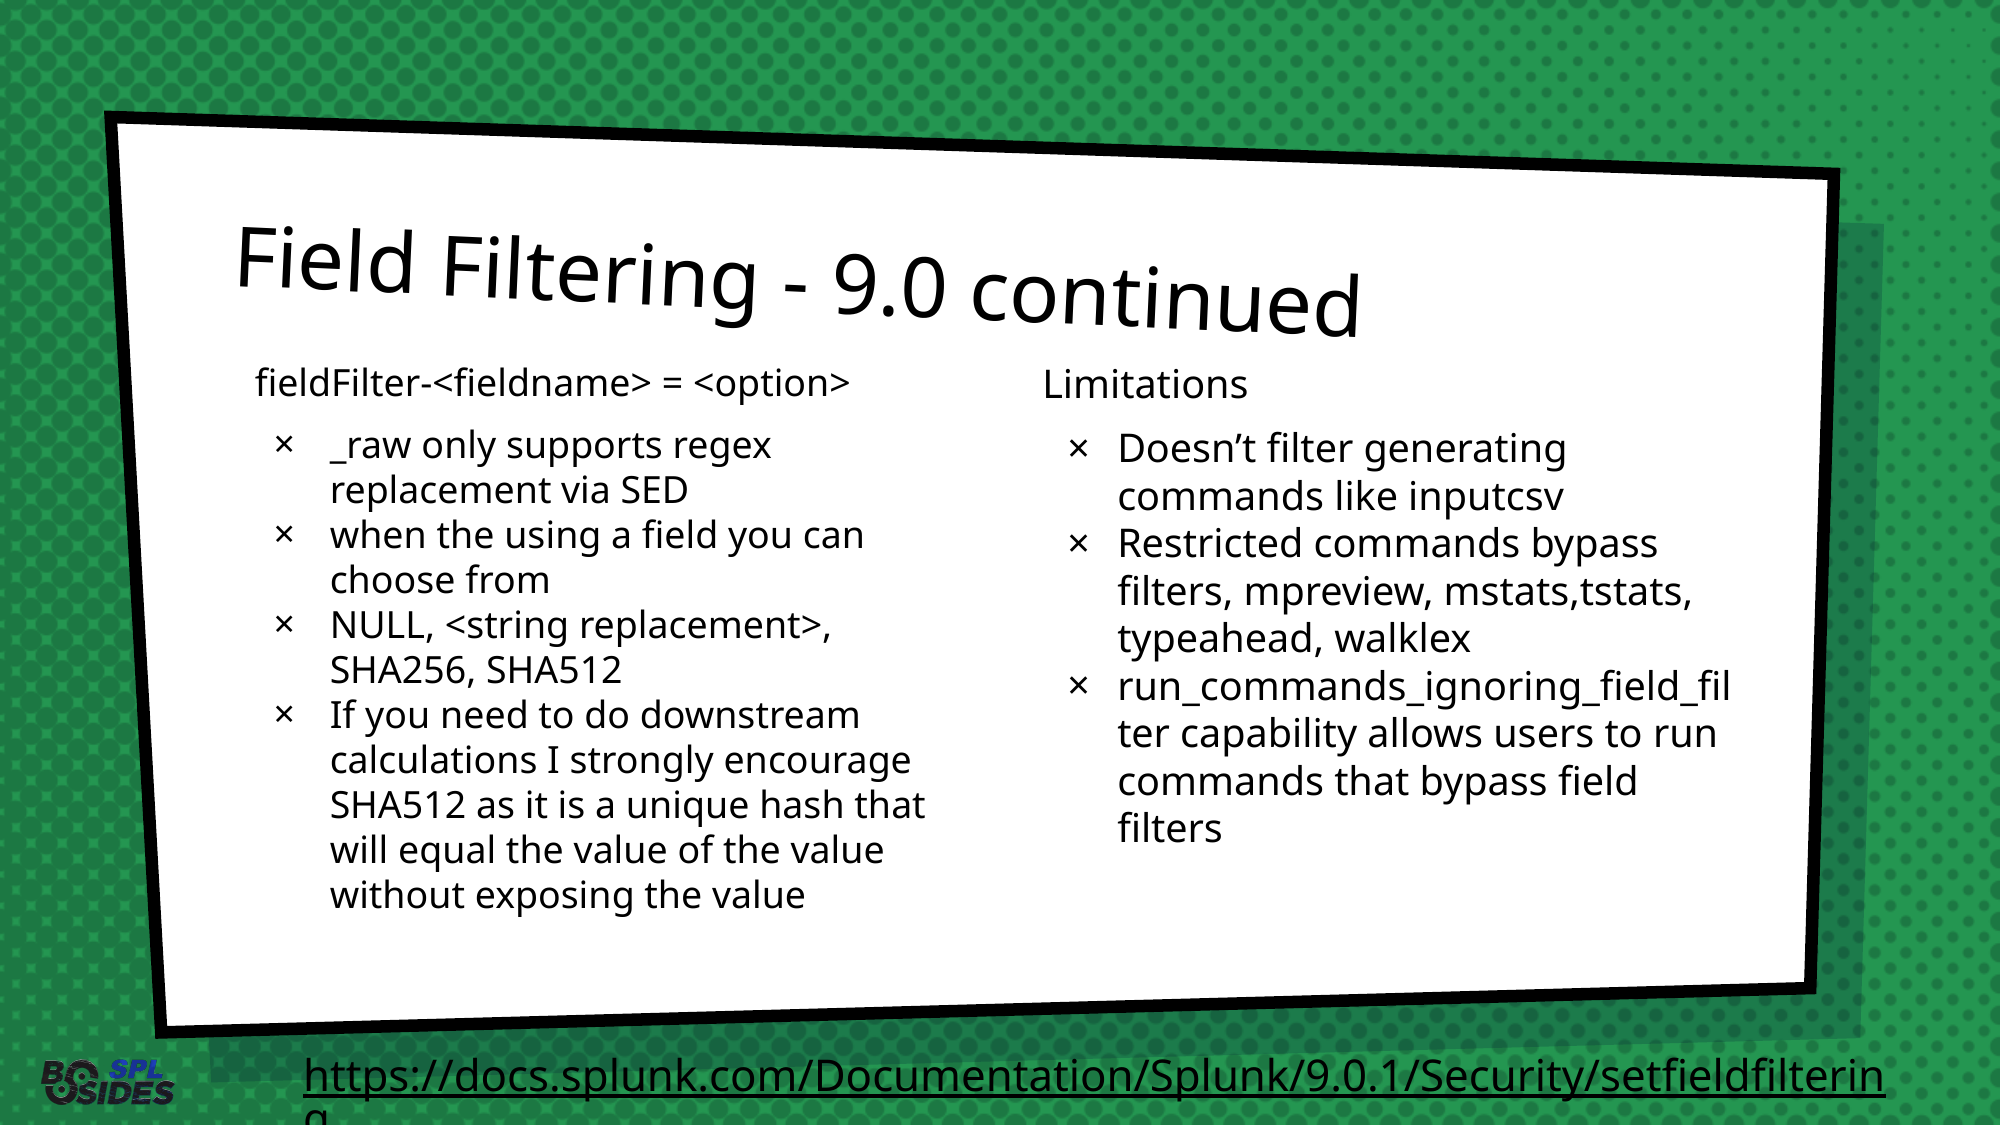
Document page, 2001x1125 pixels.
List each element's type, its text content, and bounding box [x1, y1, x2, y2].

text_box https://docs.splunk.com/Documentation/Splunk/9.0.1/Security/setfieldfiltering [288, 1032, 1921, 1125]
picture [0, 1050, 231, 1113]
list fieldFilter-<fieldname> = <option> _raw only supports regex replacement via SED when the using a field you can choose from NULL, <string replacement>, SHA256, SHA512 If you need to do downstream calculations I strongly encourage SHA512 as it is a unique hash that will equal the value of the value without exposing the value [234, 339, 978, 923]
list Limitations Doesn’t filter generating commands like inputcsv Restricted commands bypass filters, mpreview, mstats,tstats, typeahead, walklex run_commands_ignoring_field_filter capability allows users to run commands that bypass field filters [1022, 339, 1766, 923]
title Field Filtering - 9.0 continued [210, 155, 1755, 360]
